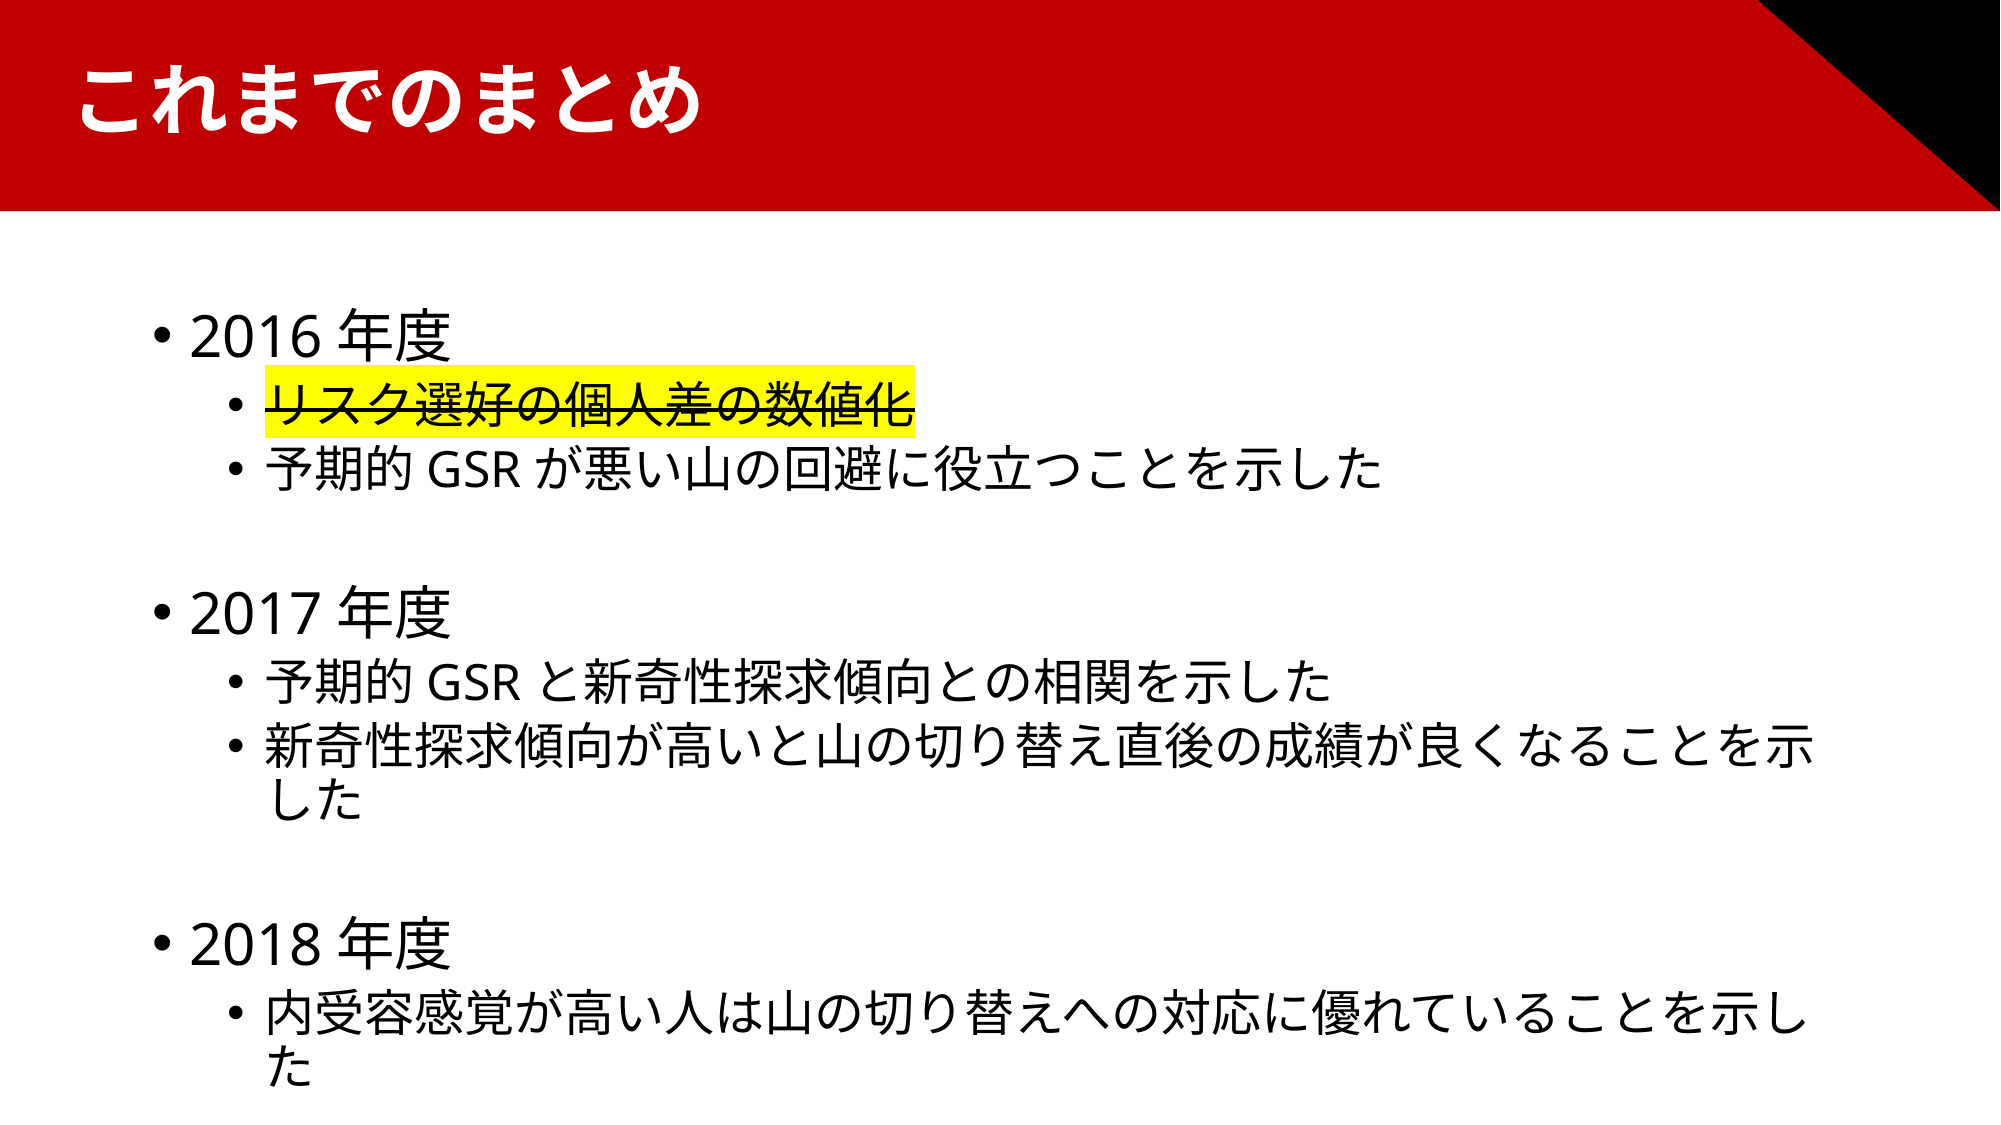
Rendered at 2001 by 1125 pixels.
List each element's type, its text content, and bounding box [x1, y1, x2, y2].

text_box 2016年度 リスク選好の個人差の数値化 予期的GSRが悪い山の回避に役立つことを示した 2017年度 予期的GSRと新奇性探求傾向との相関を示した 新奇性探求傾向が高いと山の切り替え直後の成績が良くなることを示した 2018年度 内受容感覚が高い人は山の切り替えへの対応に優れていることを示した [137, 299, 1863, 1014]
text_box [0, 0, 2000, 212]
